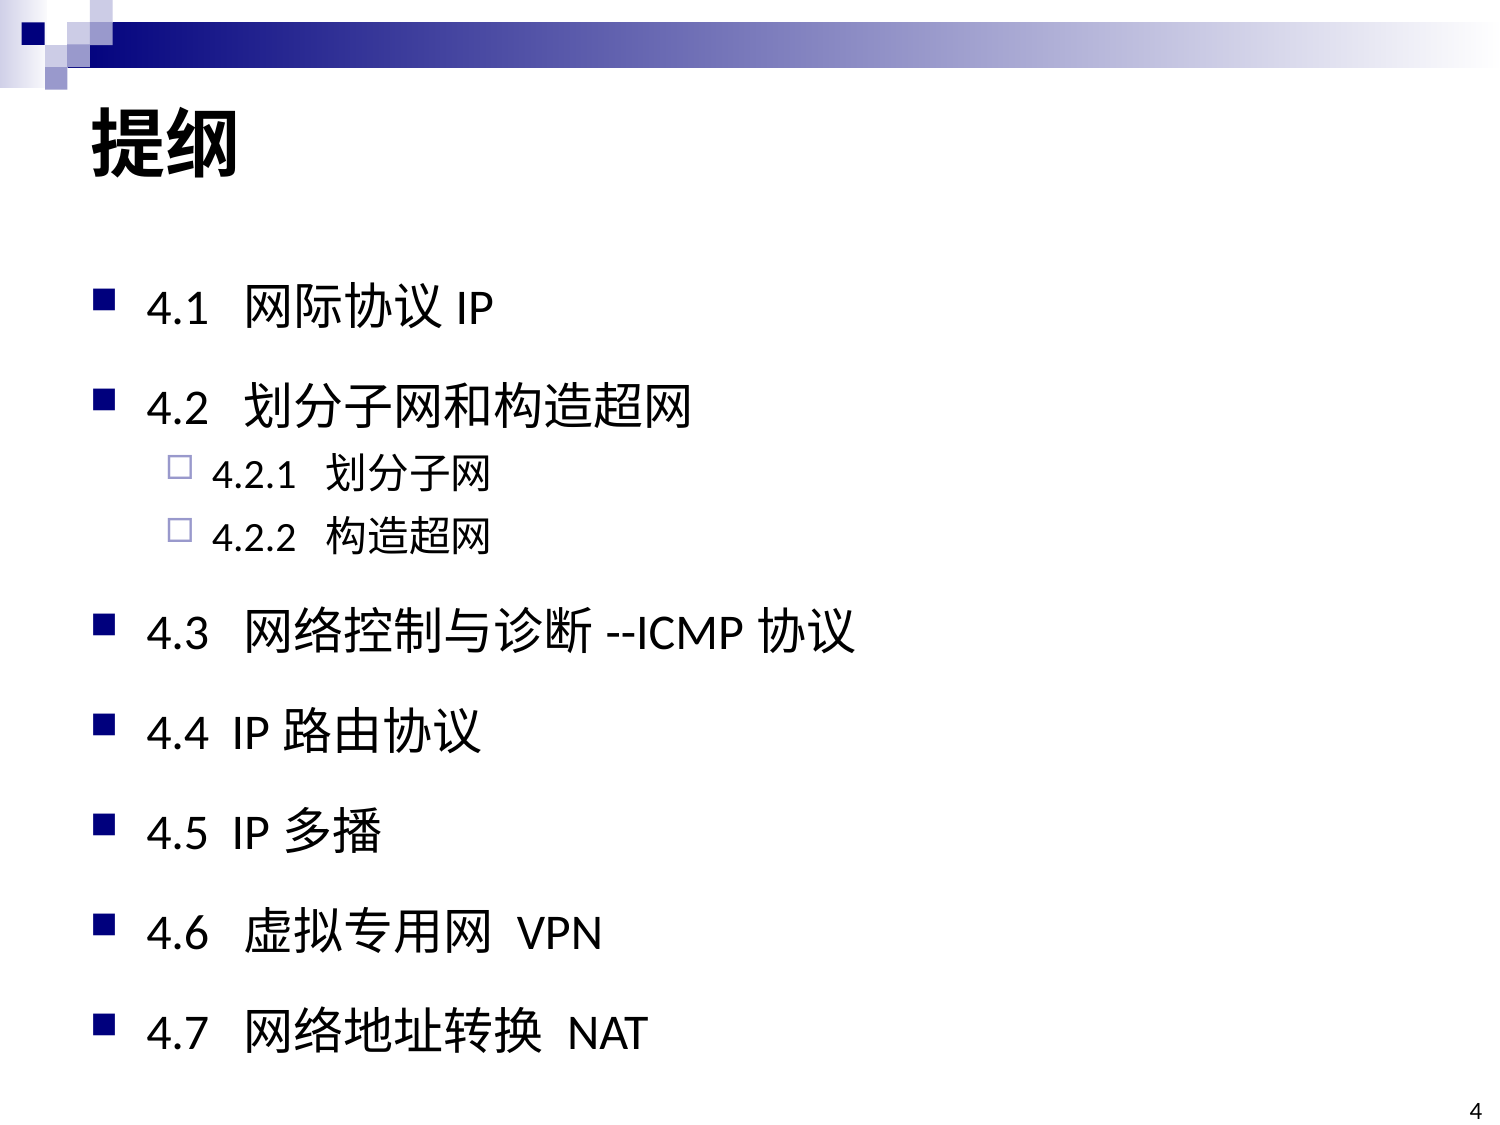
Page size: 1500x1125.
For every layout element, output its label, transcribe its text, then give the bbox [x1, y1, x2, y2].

slide_number 4 [1448, 1100, 1483, 1125]
title 提纲 [75, 75, 1425, 209]
list 4.1 网际协议IP 4.2 划分子网和构造超网 4.2.1 划分子网 4.2.2 构造超网 4.3 网络控制与诊断--ICMP协议 4.4 IP路由协议 4.5 IP多播 4.6 虚拟专用网 VPN 4.7 网络地址转换 NAT [75, 237, 1425, 1100]
